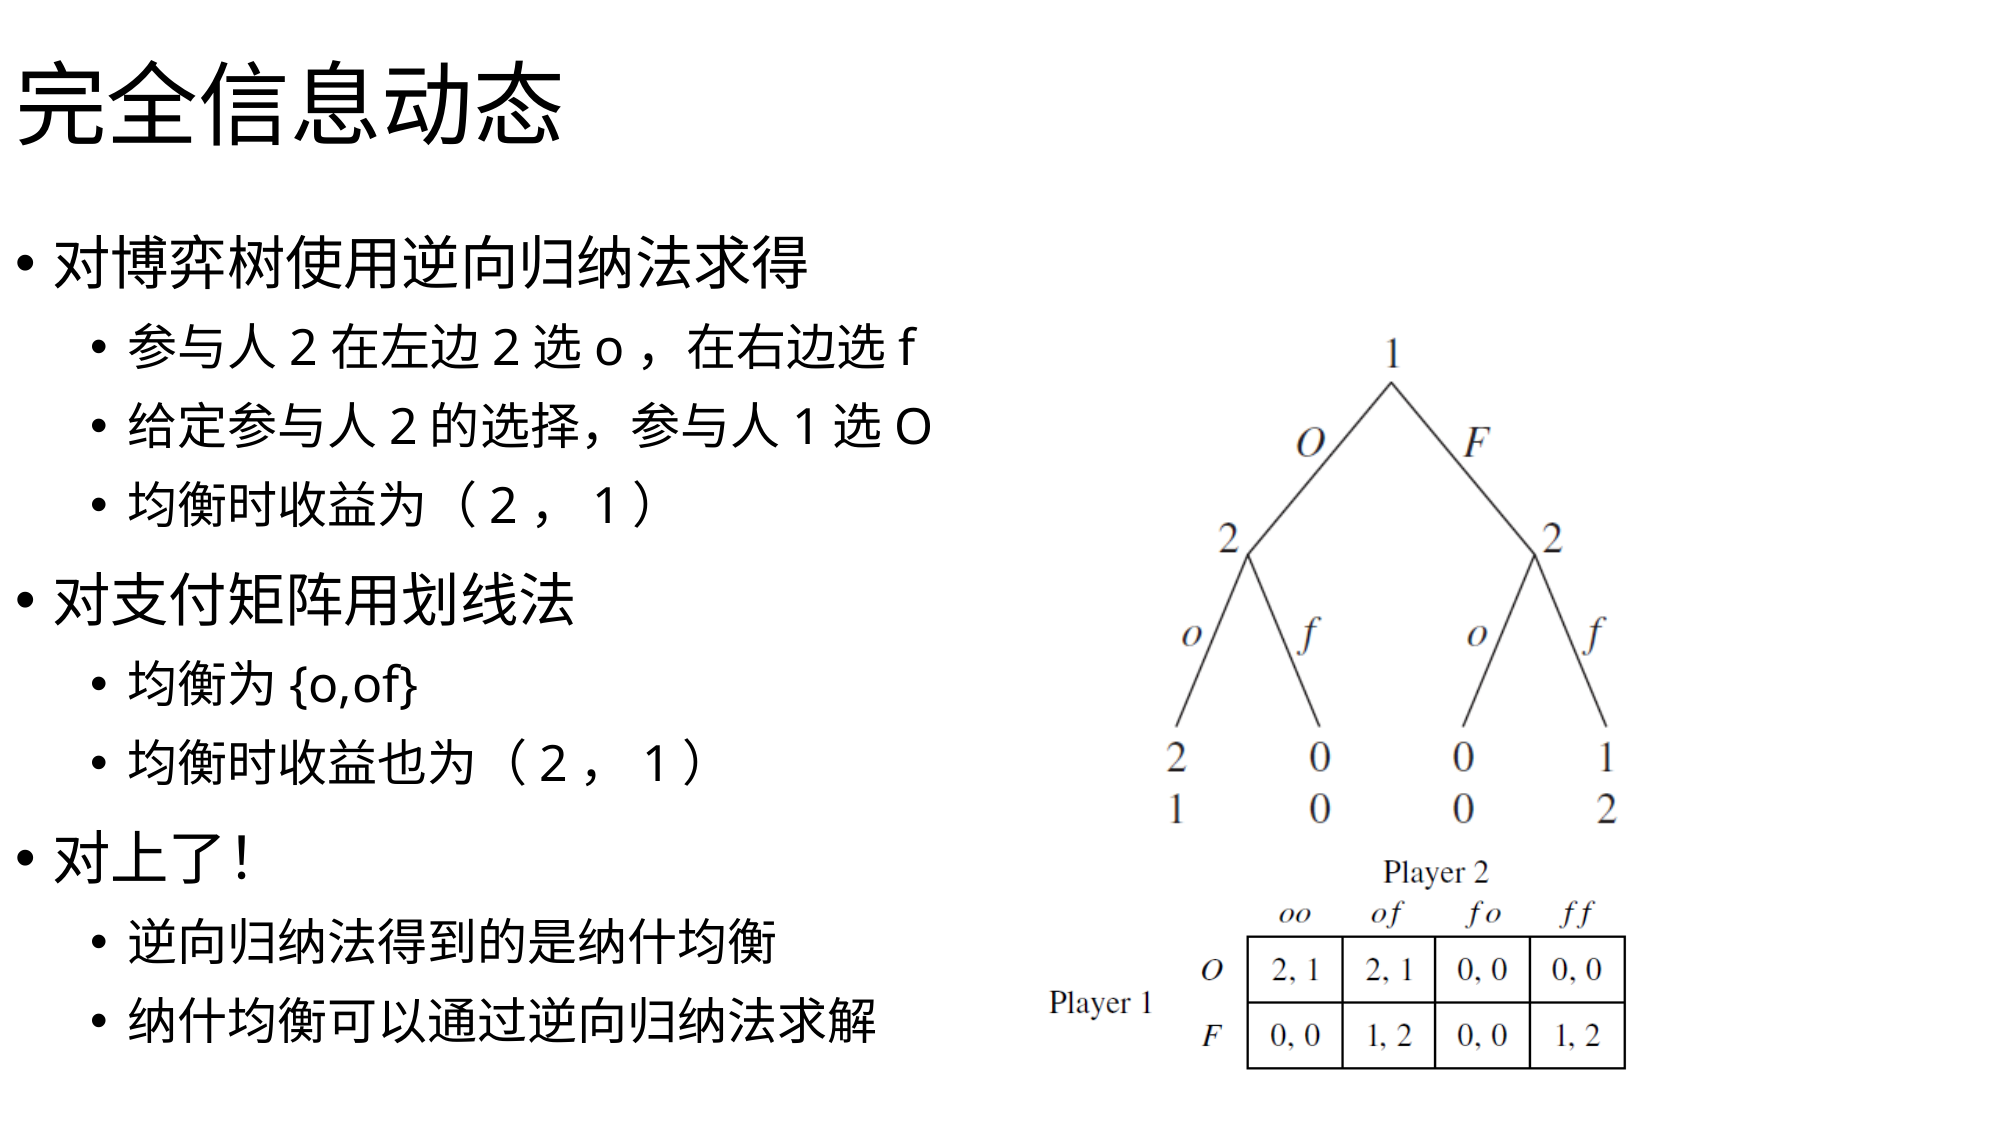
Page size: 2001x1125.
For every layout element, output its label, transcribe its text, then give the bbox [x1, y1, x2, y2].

list 对博弈树使用逆向归纳法求得 参与人2在左边2选o，在右边选f 给定参与人2的选择，参与人1选O 均衡时收益为（2，1） 对支付矩阵用划线法 均衡为{o,of} 均衡时收益也为（2，1） 对上了！ 逆向归纳法得到的是纳什均衡 纳什均衡可以通过逆向归纳法求解 [0, 226, 2000, 1097]
title 完全信息动态 [0, 0, 2000, 218]
picture [907, 299, 1790, 1106]
